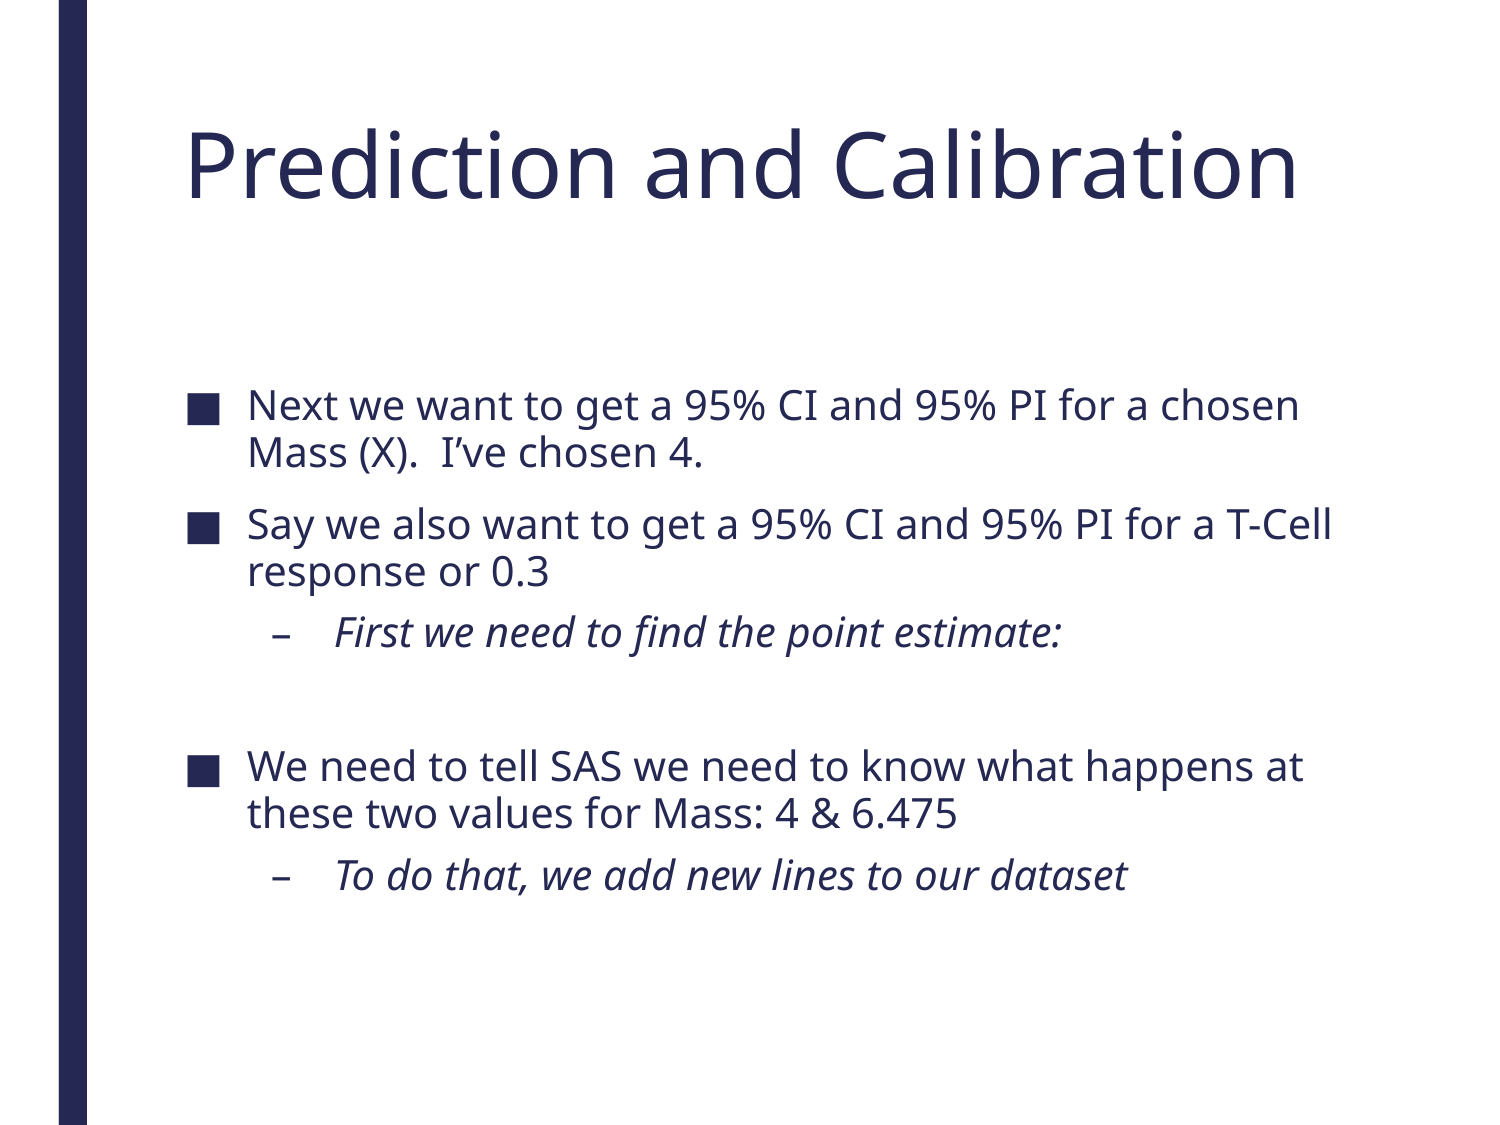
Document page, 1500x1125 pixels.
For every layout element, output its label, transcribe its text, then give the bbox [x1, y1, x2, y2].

title Prediction and Calibration [168, 112, 1351, 357]
